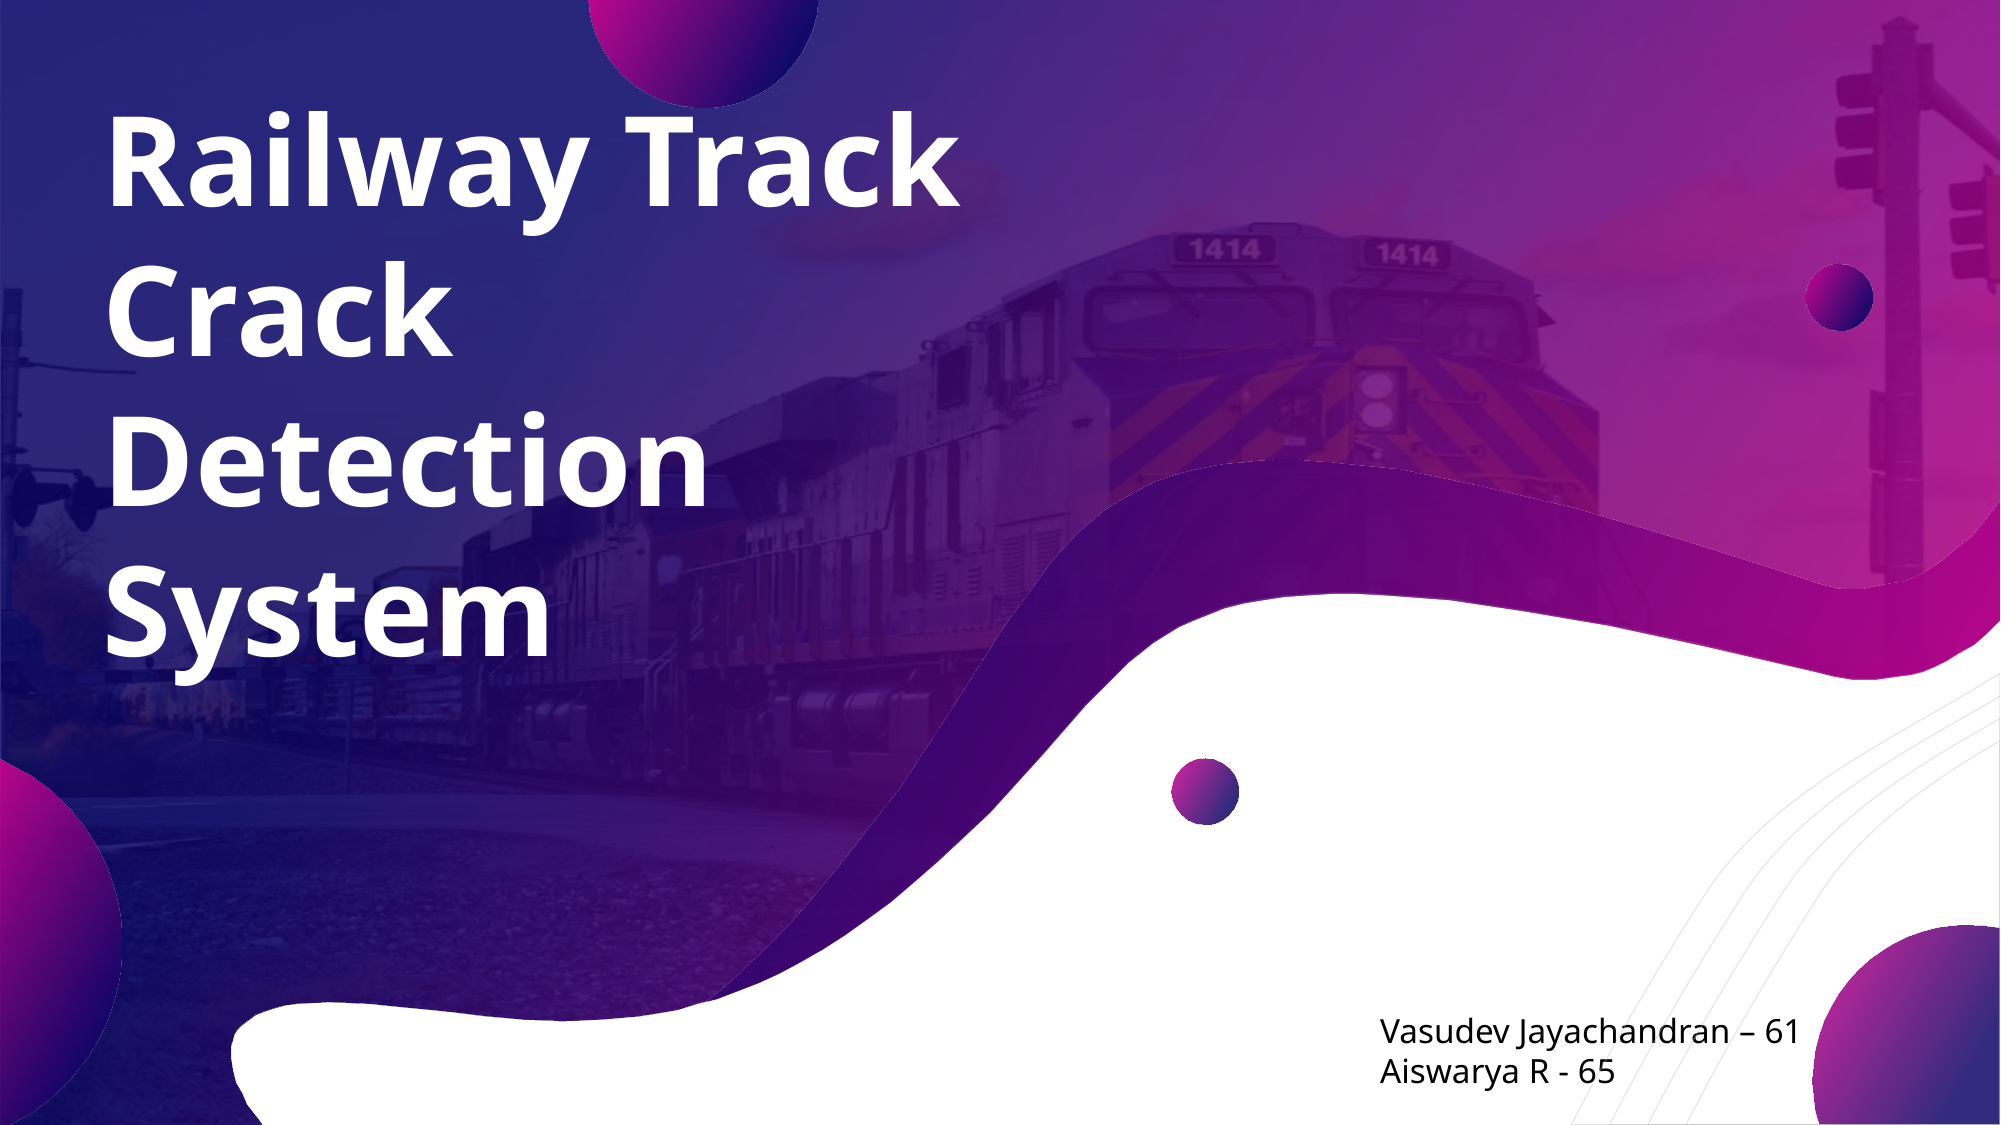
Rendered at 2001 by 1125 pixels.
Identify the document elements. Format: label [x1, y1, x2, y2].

text_box [1571, 673, 2000, 1125]
picture [1, 0, 2000, 1125]
